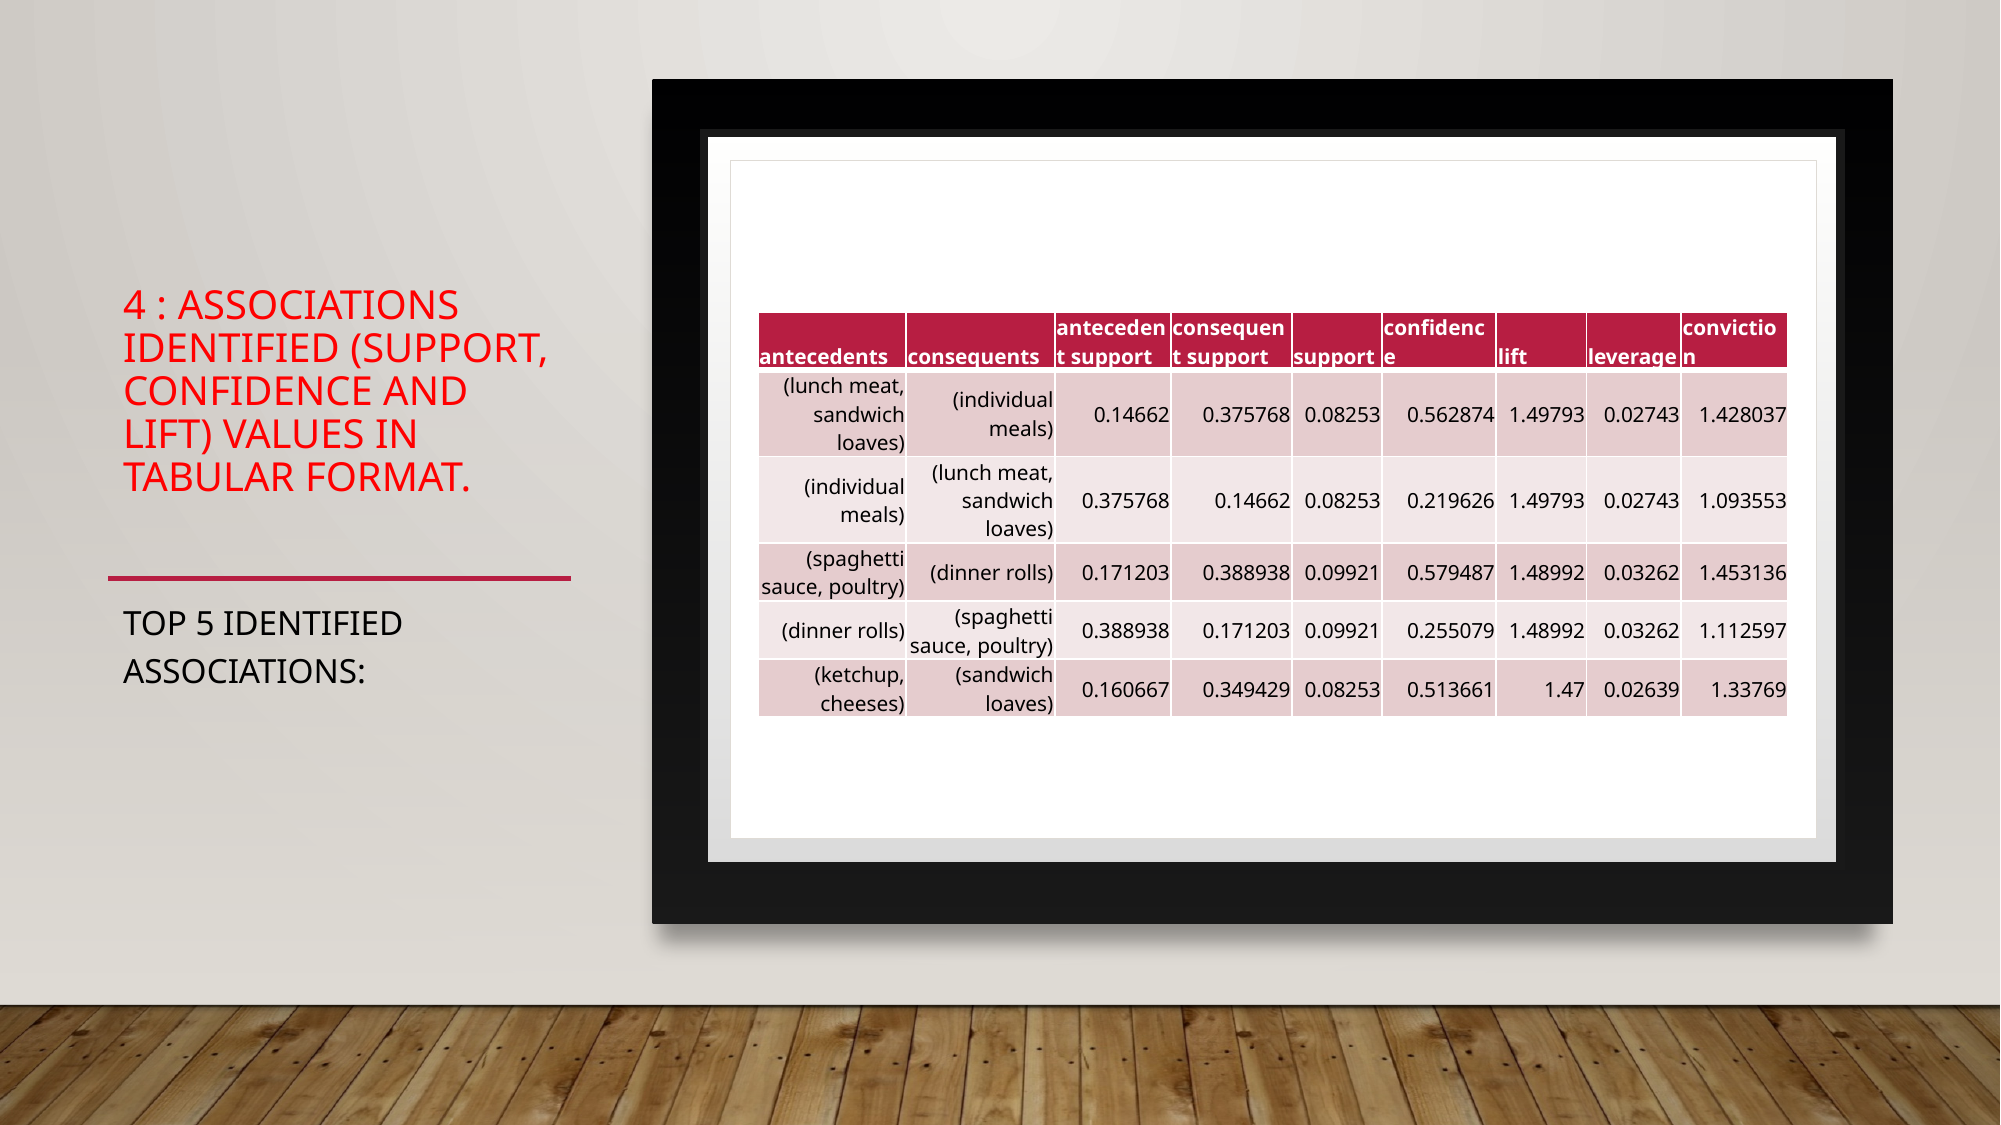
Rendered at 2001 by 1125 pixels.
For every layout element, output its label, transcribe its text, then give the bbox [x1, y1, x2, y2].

title 4 : Associations Identified (Support, Confidence and Lift) Values in Tabular format. [108, 241, 572, 549]
text_box [0, 330, 2000, 1004]
list Top 5 Identified Associations: [108, 580, 572, 844]
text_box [652, 78, 1894, 924]
text_box [0, 0, 2000, 330]
picture [0, 1006, 2000, 1125]
